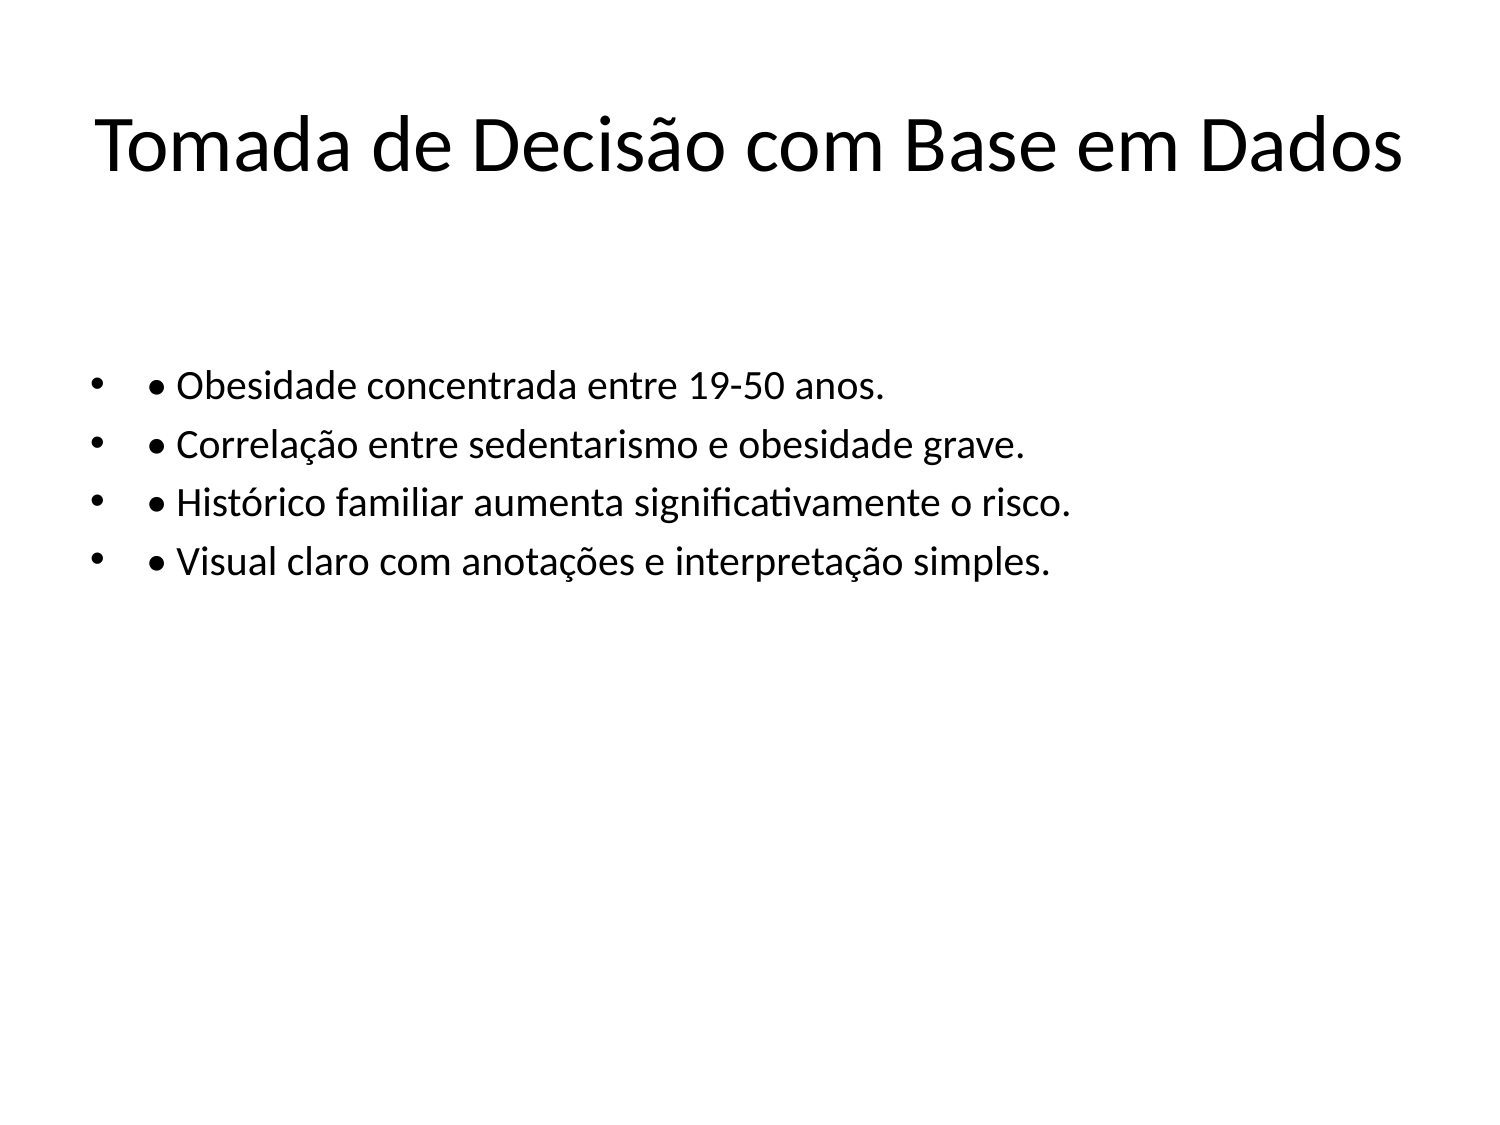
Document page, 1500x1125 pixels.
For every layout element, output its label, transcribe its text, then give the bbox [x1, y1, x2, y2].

title Tomada de Decisão com Base em Dados [75, 45, 1425, 233]
list • Obesidade concentrada entre 19-50 anos. • Correlação entre sedentarismo e obesidade grave. • Histórico familiar aumenta significativamente o risco. • Visual claro com anotações e interpretação simples. [75, 262, 1425, 1005]
